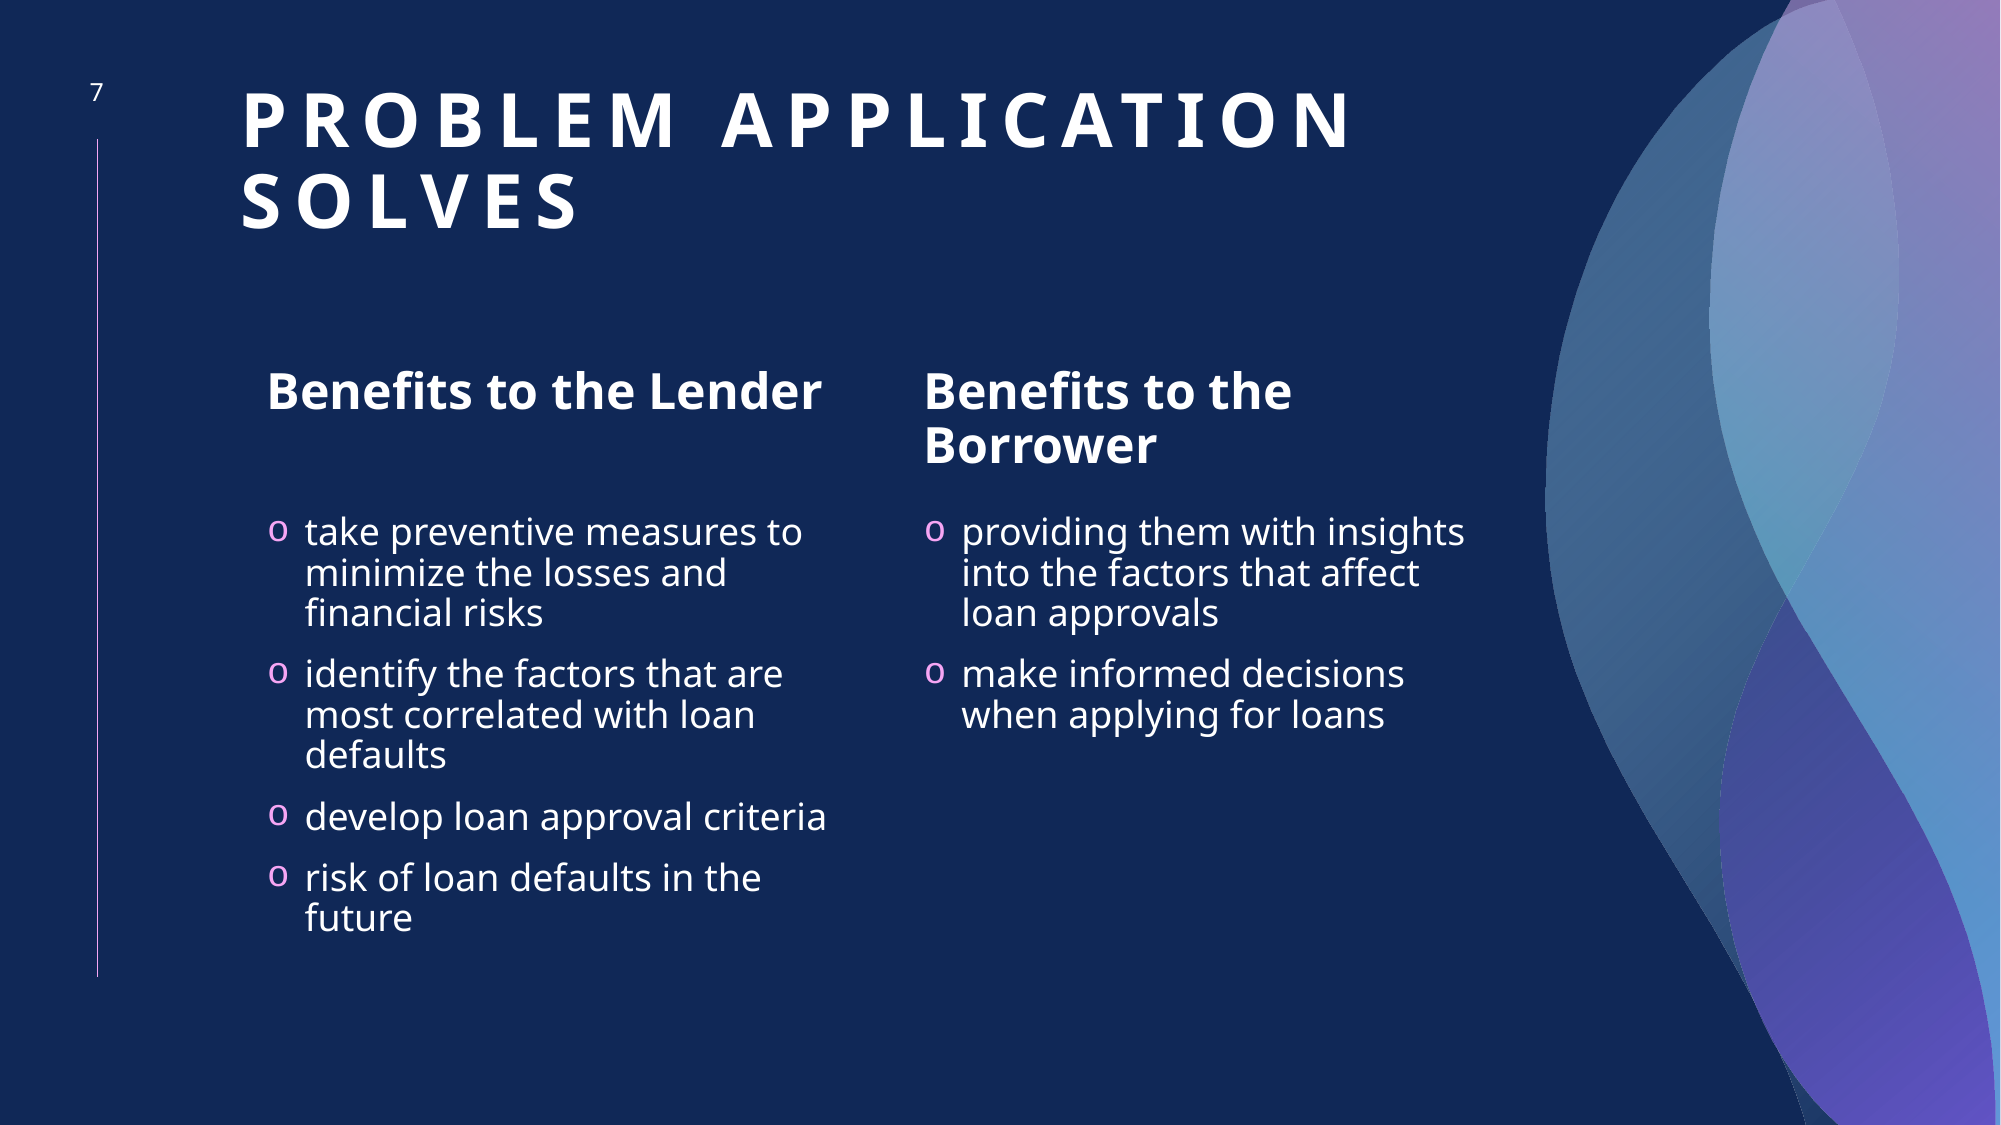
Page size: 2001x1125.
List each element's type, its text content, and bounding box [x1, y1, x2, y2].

title Problem application solves [225, 76, 1682, 252]
list take preventive measures to minimize the losses and financial risks identify the factors that are most correlated with loan defaults develop loan approval criteria risk of loan defaults in the future [251, 505, 846, 929]
list providing them with insights into the factors that affect loan approvals make informed decisions when applying for loans [908, 505, 1503, 929]
text_box Benefits to the Lender [251, 358, 846, 440]
slide_number 7 [53, 67, 140, 119]
list Benefits to the Borrower [908, 358, 1503, 440]
